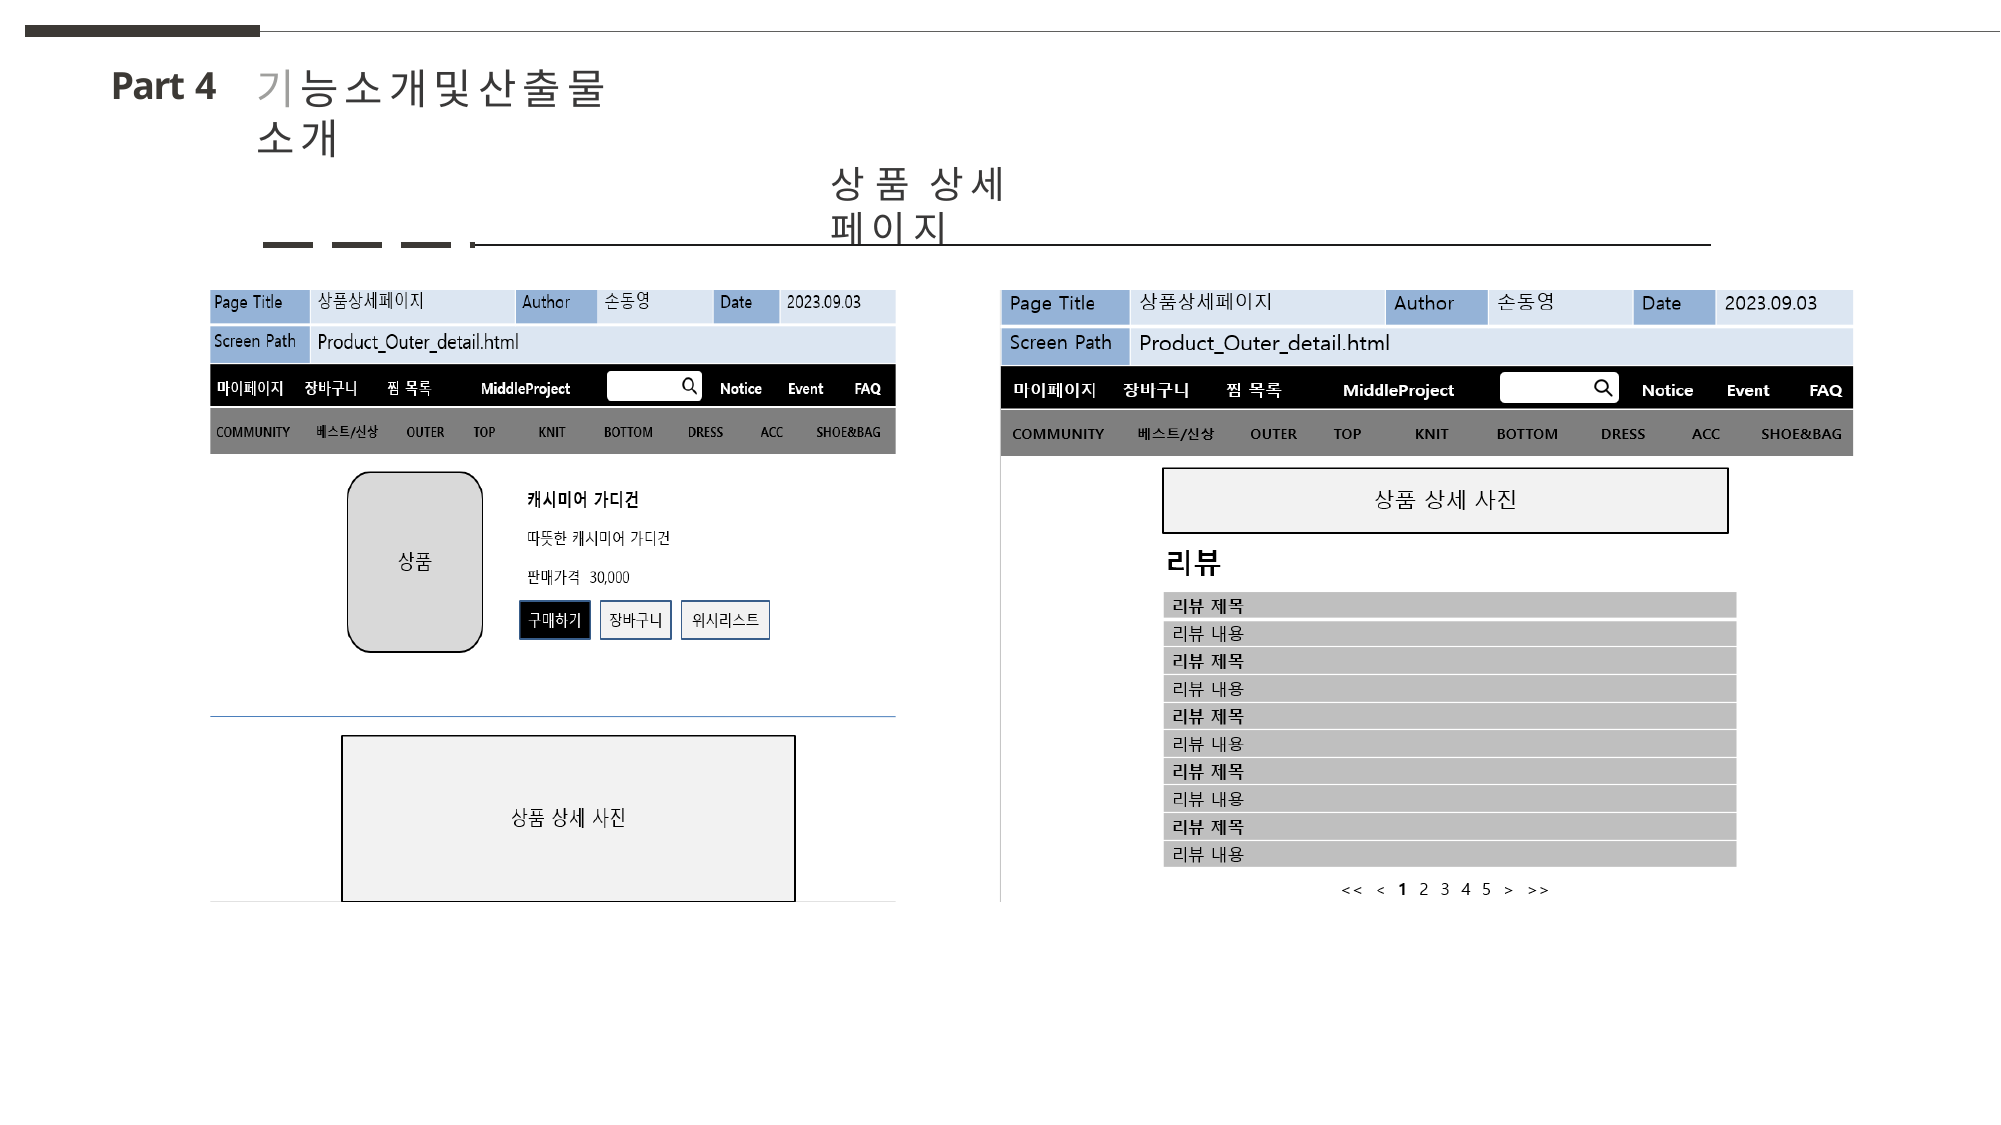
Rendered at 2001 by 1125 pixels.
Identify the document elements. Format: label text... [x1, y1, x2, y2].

text_box Part 4 [108, 60, 231, 108]
text_box [999, 290, 1854, 902]
title 기능소개및산출물소개 [253, 60, 633, 251]
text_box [262, 241, 1712, 249]
text_box 상품 상세 페이지 [828, 158, 1116, 240]
text_box [210, 290, 896, 902]
